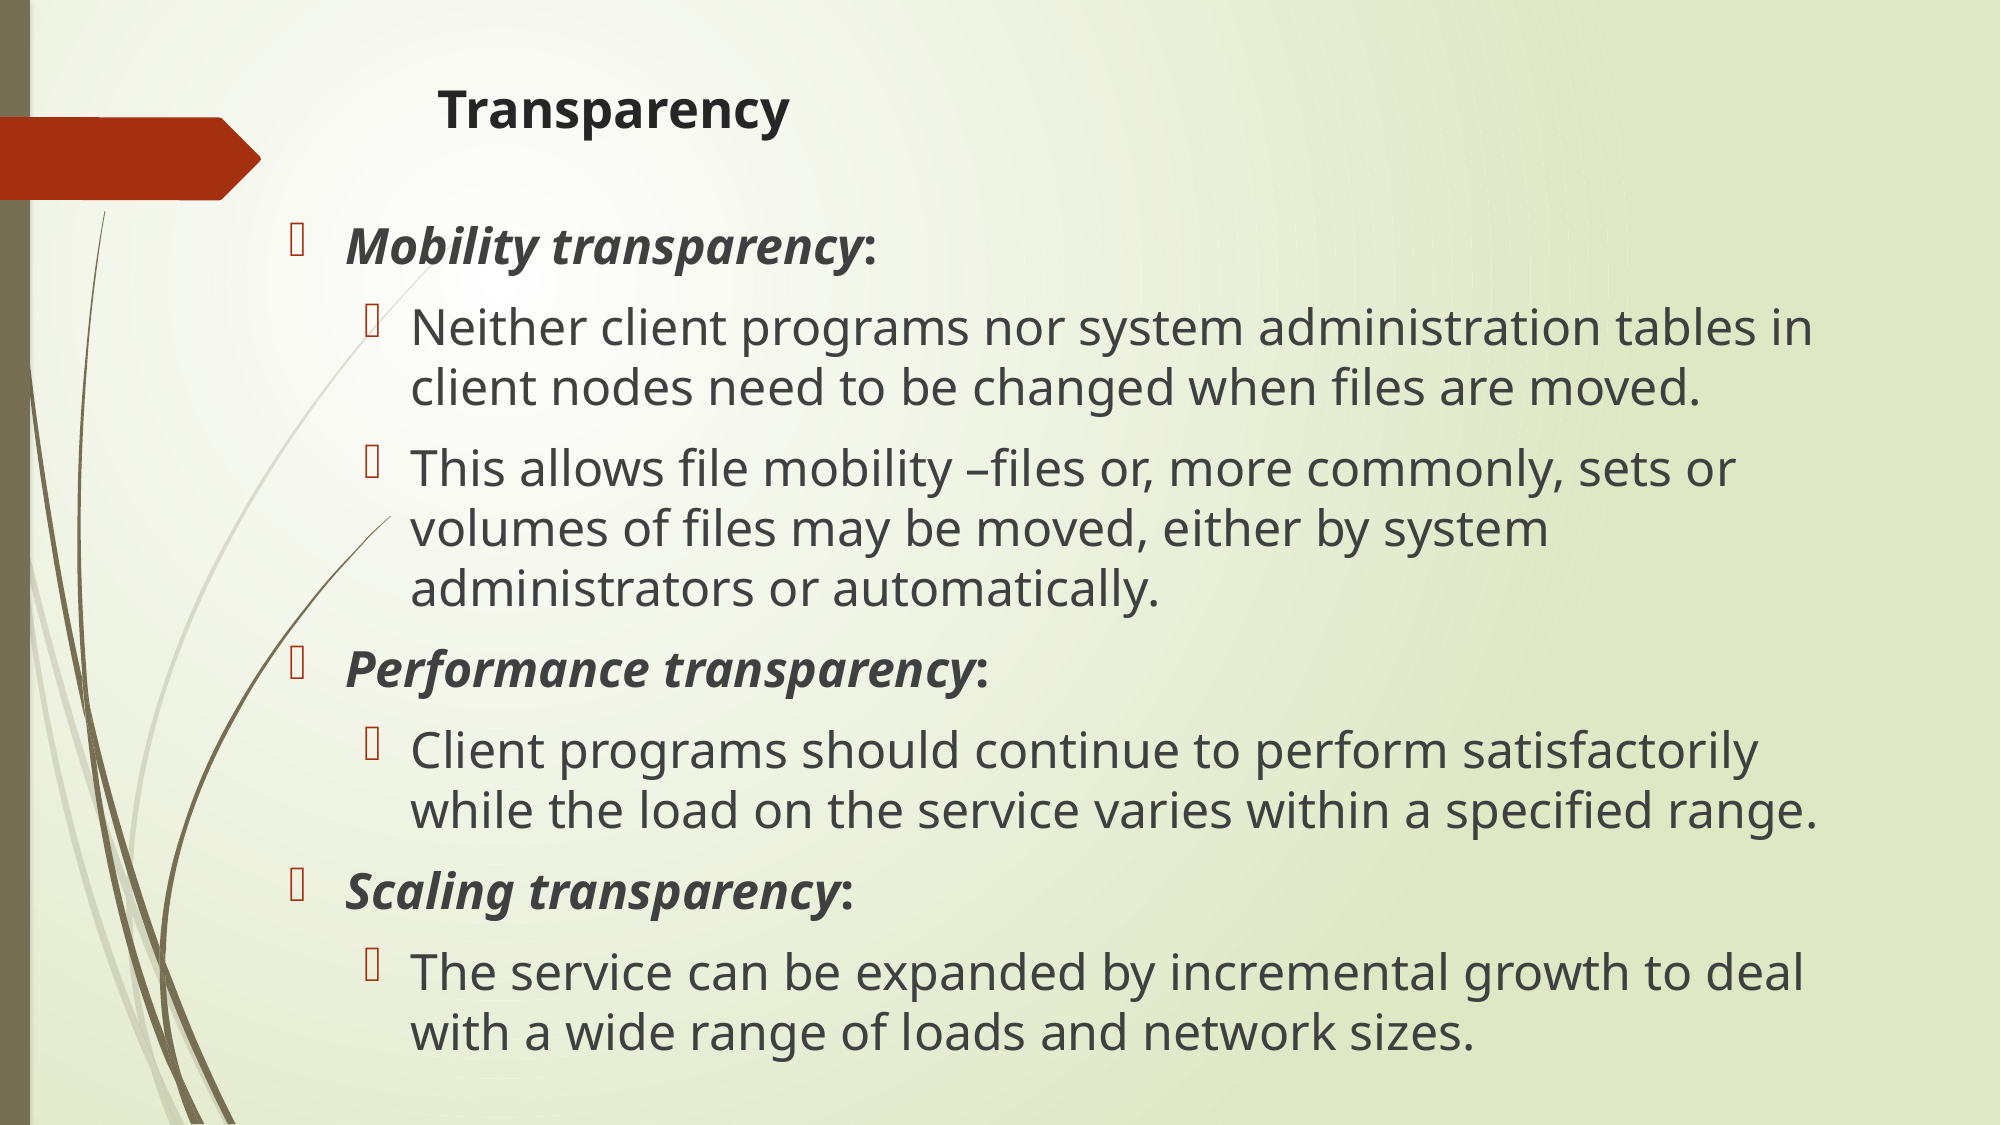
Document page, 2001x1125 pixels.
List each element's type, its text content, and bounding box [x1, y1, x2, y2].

title Transparency [422, 69, 1885, 148]
list Mobility transparency: Neither client programs nor system administration tables in client nodes need to be changed when files are moved. This allows file mobility –files or, more commonly, sets or volumes of files may be moved, either by system administrators or automatically. Performance transparency: Client programs should continue to perform satisfactorily while the load on the service varies within a specified range. Scaling transparency: The service can be expanded by incremental growth to deal with a wide range of loads and network sizes. [273, 207, 1854, 828]
